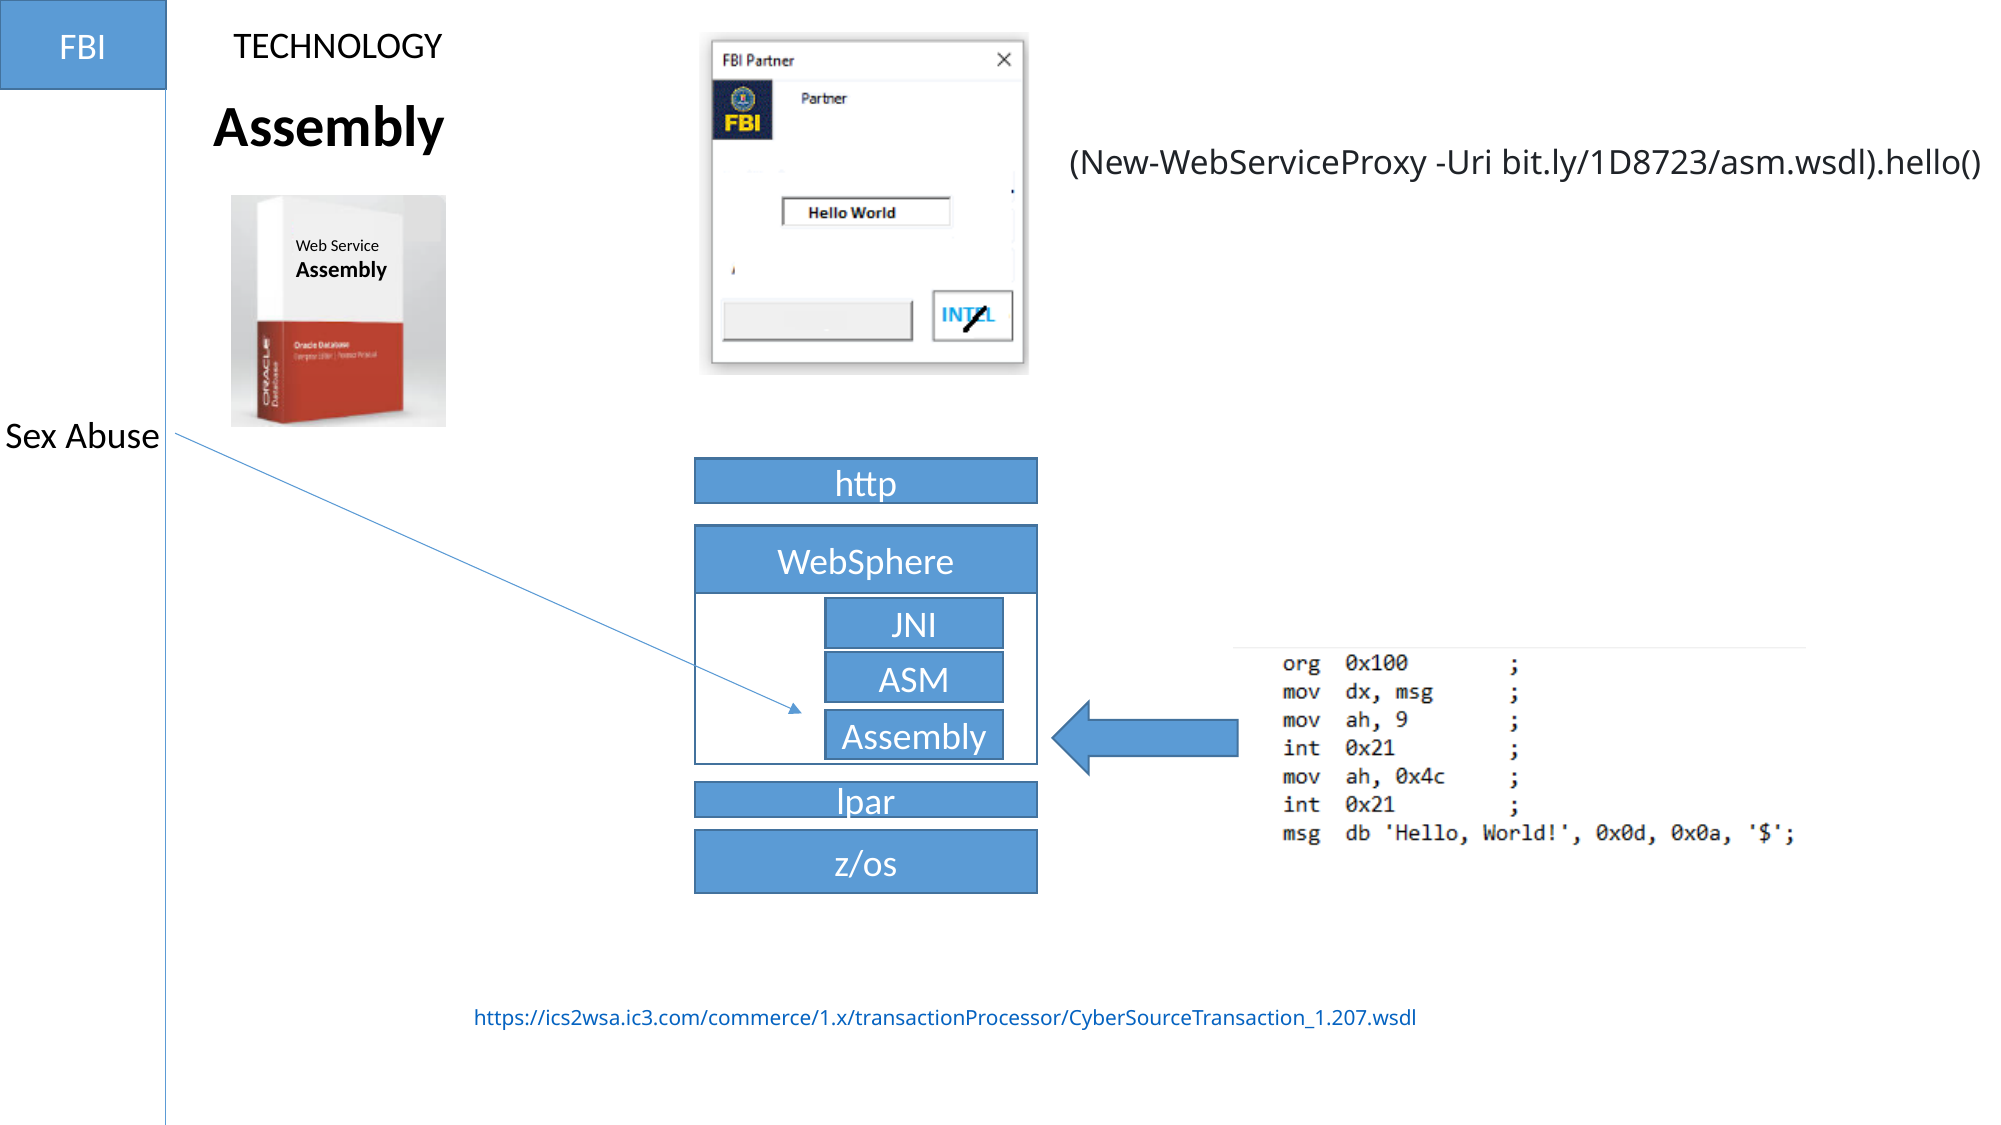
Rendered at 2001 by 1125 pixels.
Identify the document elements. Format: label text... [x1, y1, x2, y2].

text_box Assembly [199, 80, 461, 165]
text_box z/os [694, 829, 1038, 894]
picture [699, 32, 1037, 375]
picture [1233, 647, 1806, 864]
text_box (New-WebServiceProxy -Uri bit.ly/1D8723/asm.wsdl).hello() [1069, 140, 2000, 182]
text_box [1050, 699, 1233, 777]
text_box http [802, 457, 1038, 504]
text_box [176, 433, 802, 714]
text_box Sex Abuse [166, 403, 175, 463]
text_box https://ics2wsa.ic3.com/commerce/1.x/transactionProcessor/CyberSourceTransaction_1.207.wsdl [459, 997, 2000, 1041]
text_box FBI [0, 0, 167, 90]
picture [230, 195, 446, 427]
text_box Sex Abuse [0, 403, 165, 463]
text_box lpar [694, 781, 1038, 818]
text_box TECHNOLOGY [218, 14, 458, 74]
text_box [694, 524, 1038, 765]
text_box ASM [824, 651, 1004, 703]
